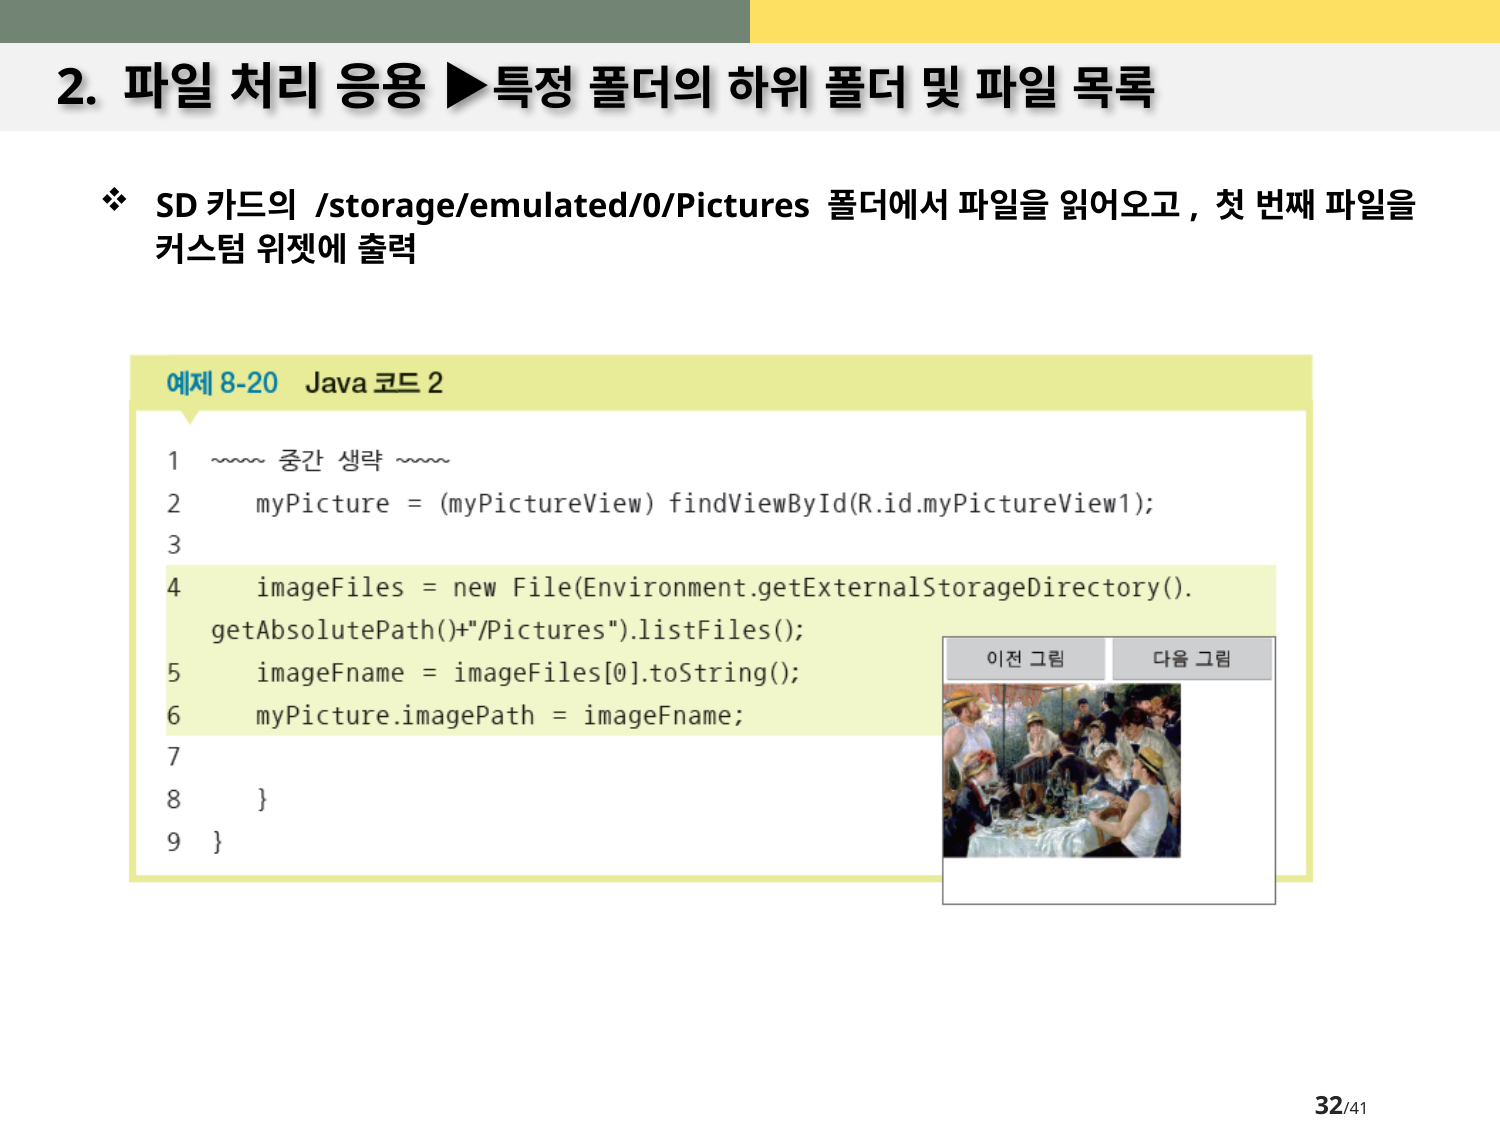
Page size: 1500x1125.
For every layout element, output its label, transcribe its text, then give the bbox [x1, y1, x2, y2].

list SD카드의 /storage/emulated/0/Pictures 폴더에서 파일을 읽어오고, 첫 번째 파일을 커스텀 위젯에 출력 [41, 172, 1459, 1048]
title 2. 파일 처리 응용 ▶특정 폴더의 하위 폴더 및 파일 목록 [41, 42, 1459, 128]
picture [124, 349, 1319, 918]
